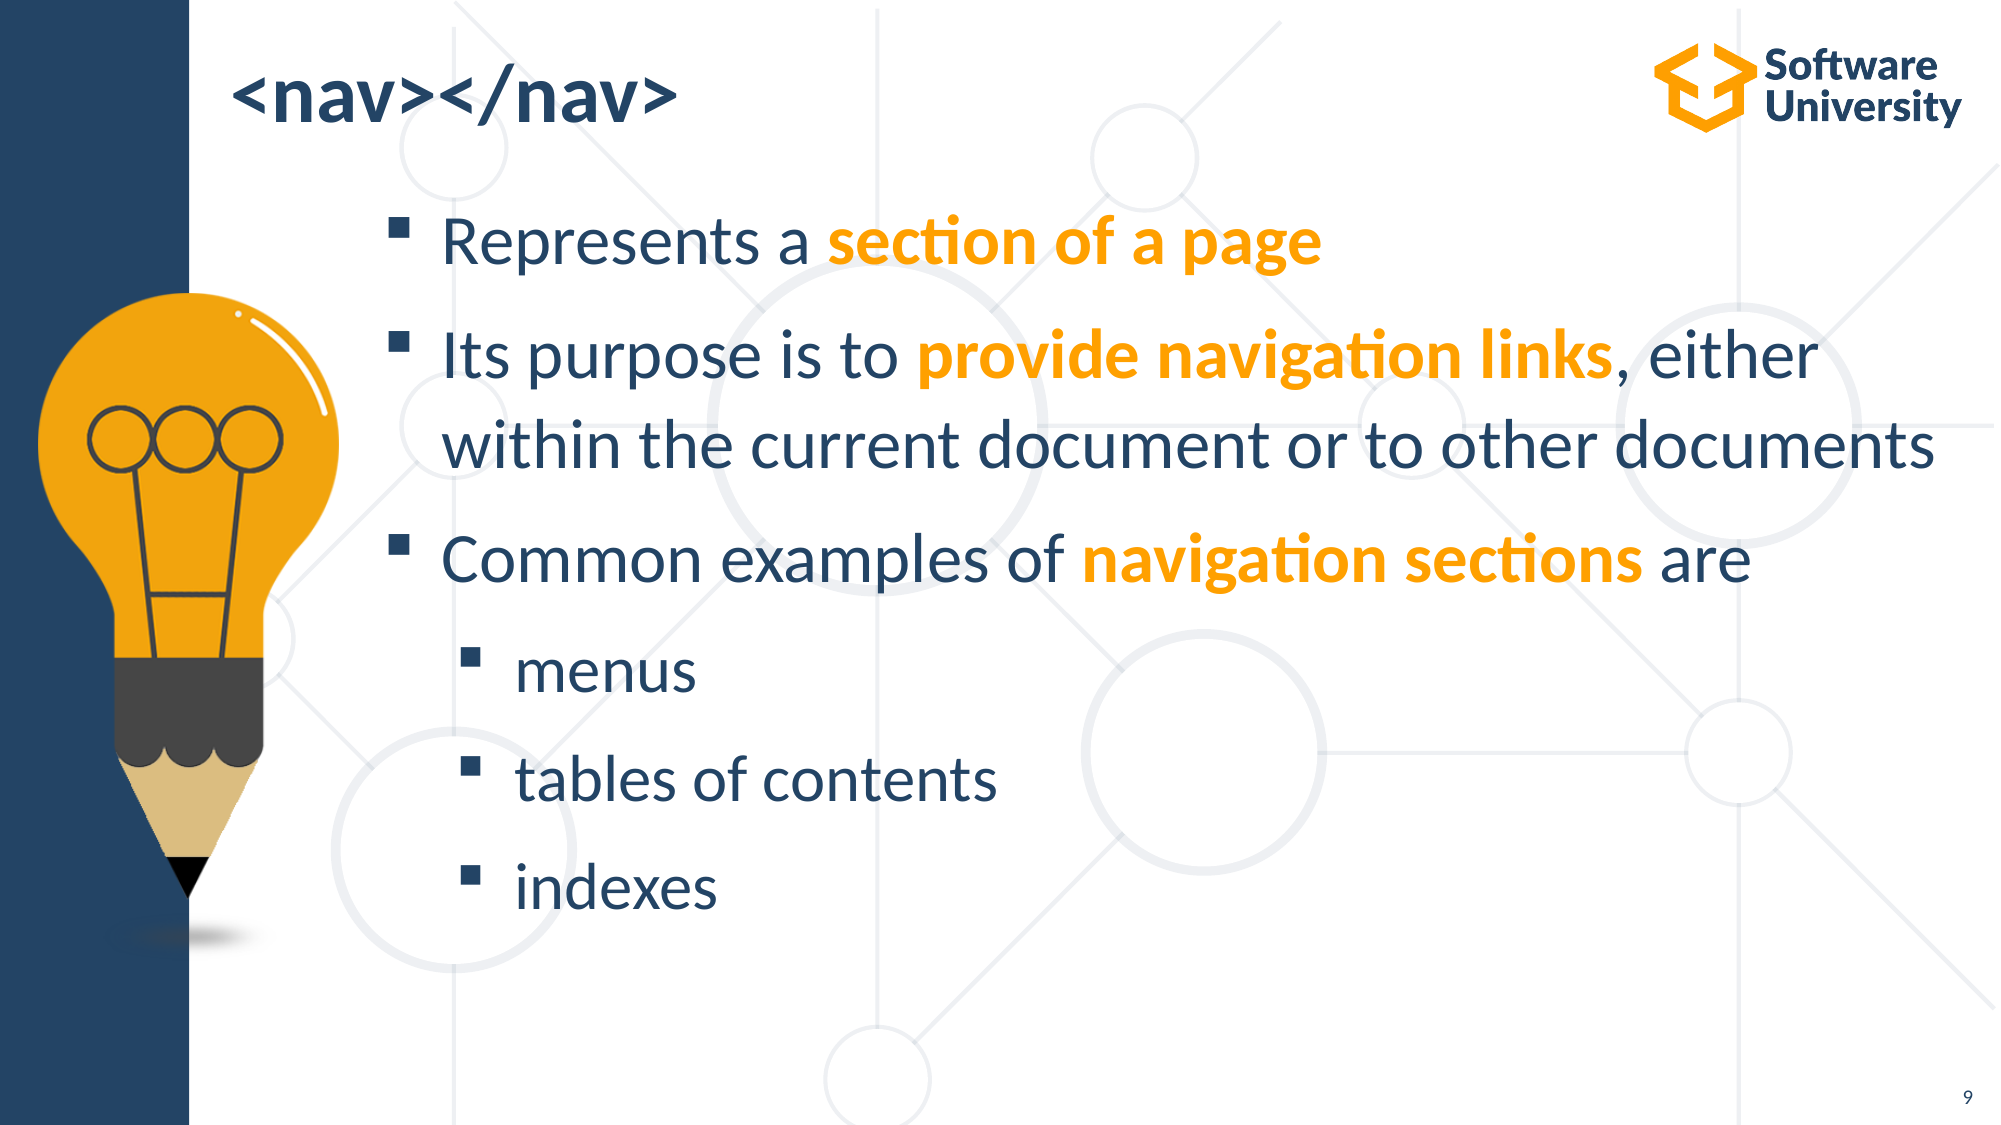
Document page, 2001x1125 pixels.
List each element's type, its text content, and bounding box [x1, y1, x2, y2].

list Represents a section of a page Its purpose is to provide navigation links, either within the current document or to other documents Common examples of navigation sections are menus tables of contents indexes [365, 183, 1968, 1094]
picture [1641, 31, 1973, 145]
title <nav></nav> [212, 16, 1628, 162]
slide_number 9 [1927, 1067, 1989, 1117]
picture [38, 293, 339, 961]
